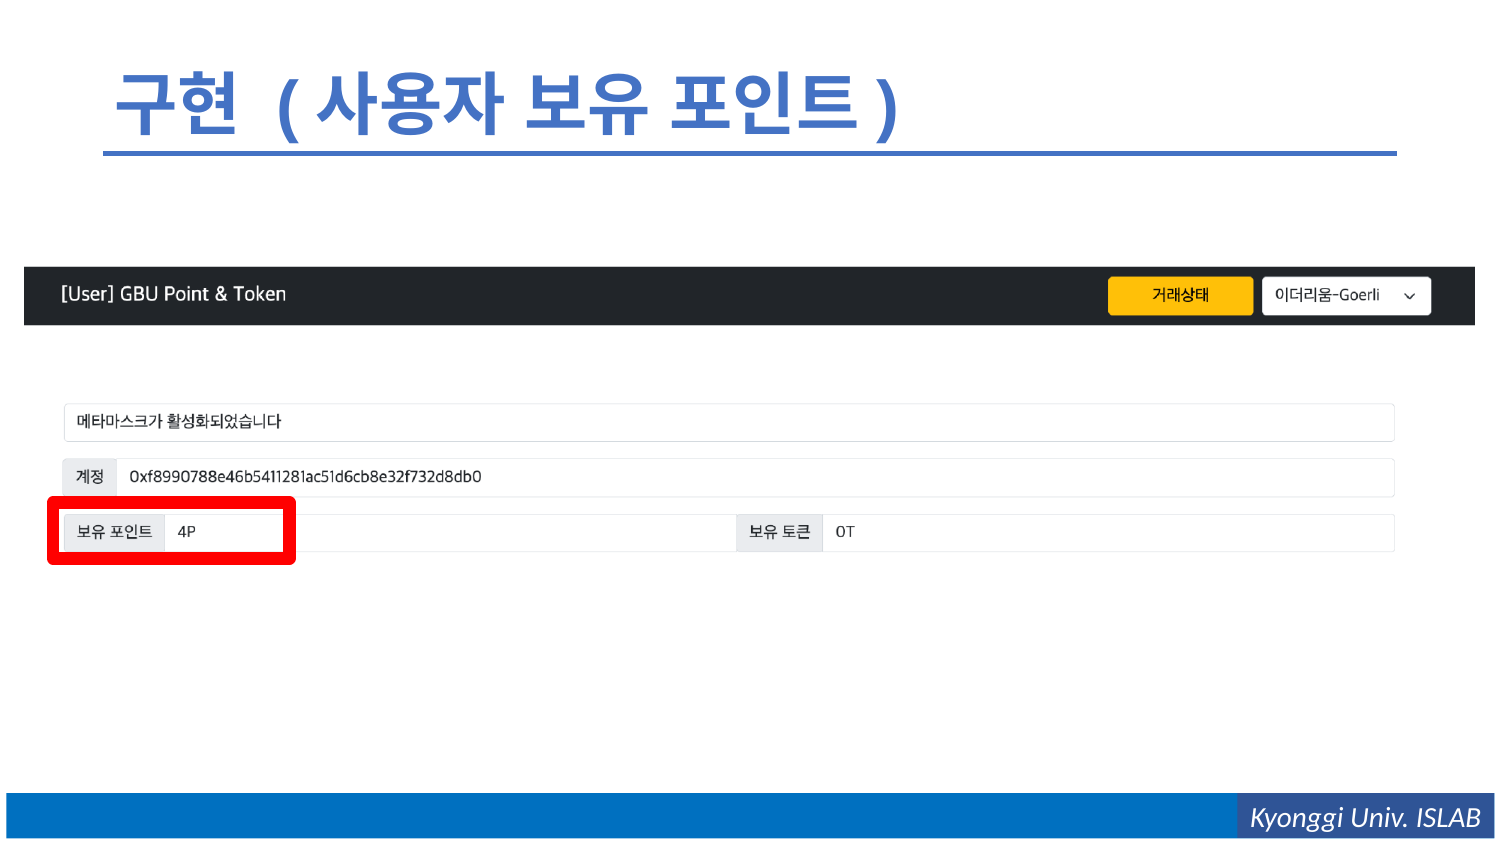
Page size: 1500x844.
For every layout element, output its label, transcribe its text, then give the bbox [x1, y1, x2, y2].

picture [24, 266, 1476, 559]
title 구현 (사용자 보유 포인트) [103, 25, 1397, 190]
